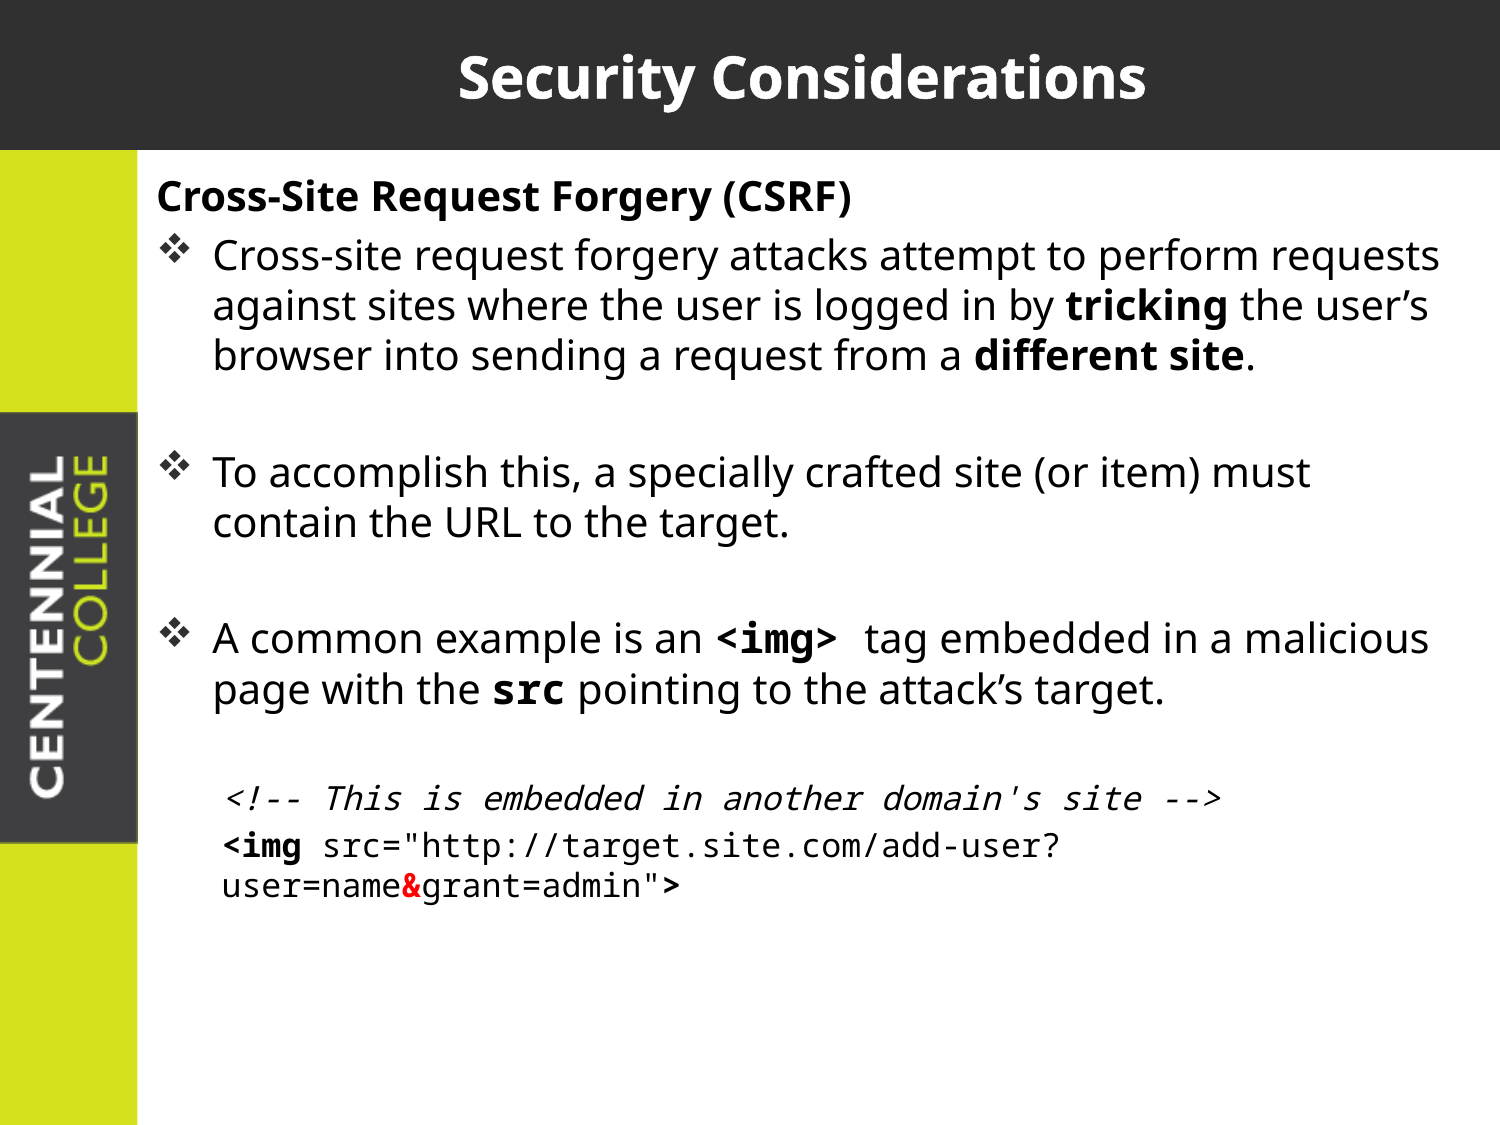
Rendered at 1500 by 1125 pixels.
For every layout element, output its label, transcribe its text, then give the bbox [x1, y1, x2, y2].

picture [0, 412, 138, 844]
title Security Considerations [137, 0, 1467, 150]
list Cross-Site Request Forgery (CSRF) Cross-site request forgery attacks attempt to perform requests against sites where the user is logged in by tricking the user’s browser into sending a request from a different site. To accomplish this, a specially crafted site (or item) must contain the URL to the target. A common example is an <img> tag embedded in a malicious page with the src pointing to the attack’s target. <!-- This is embedded in another domain's site --> <img src="http://target.site.com/add-user?user=name&grant=admin"> [141, 162, 1467, 1088]
